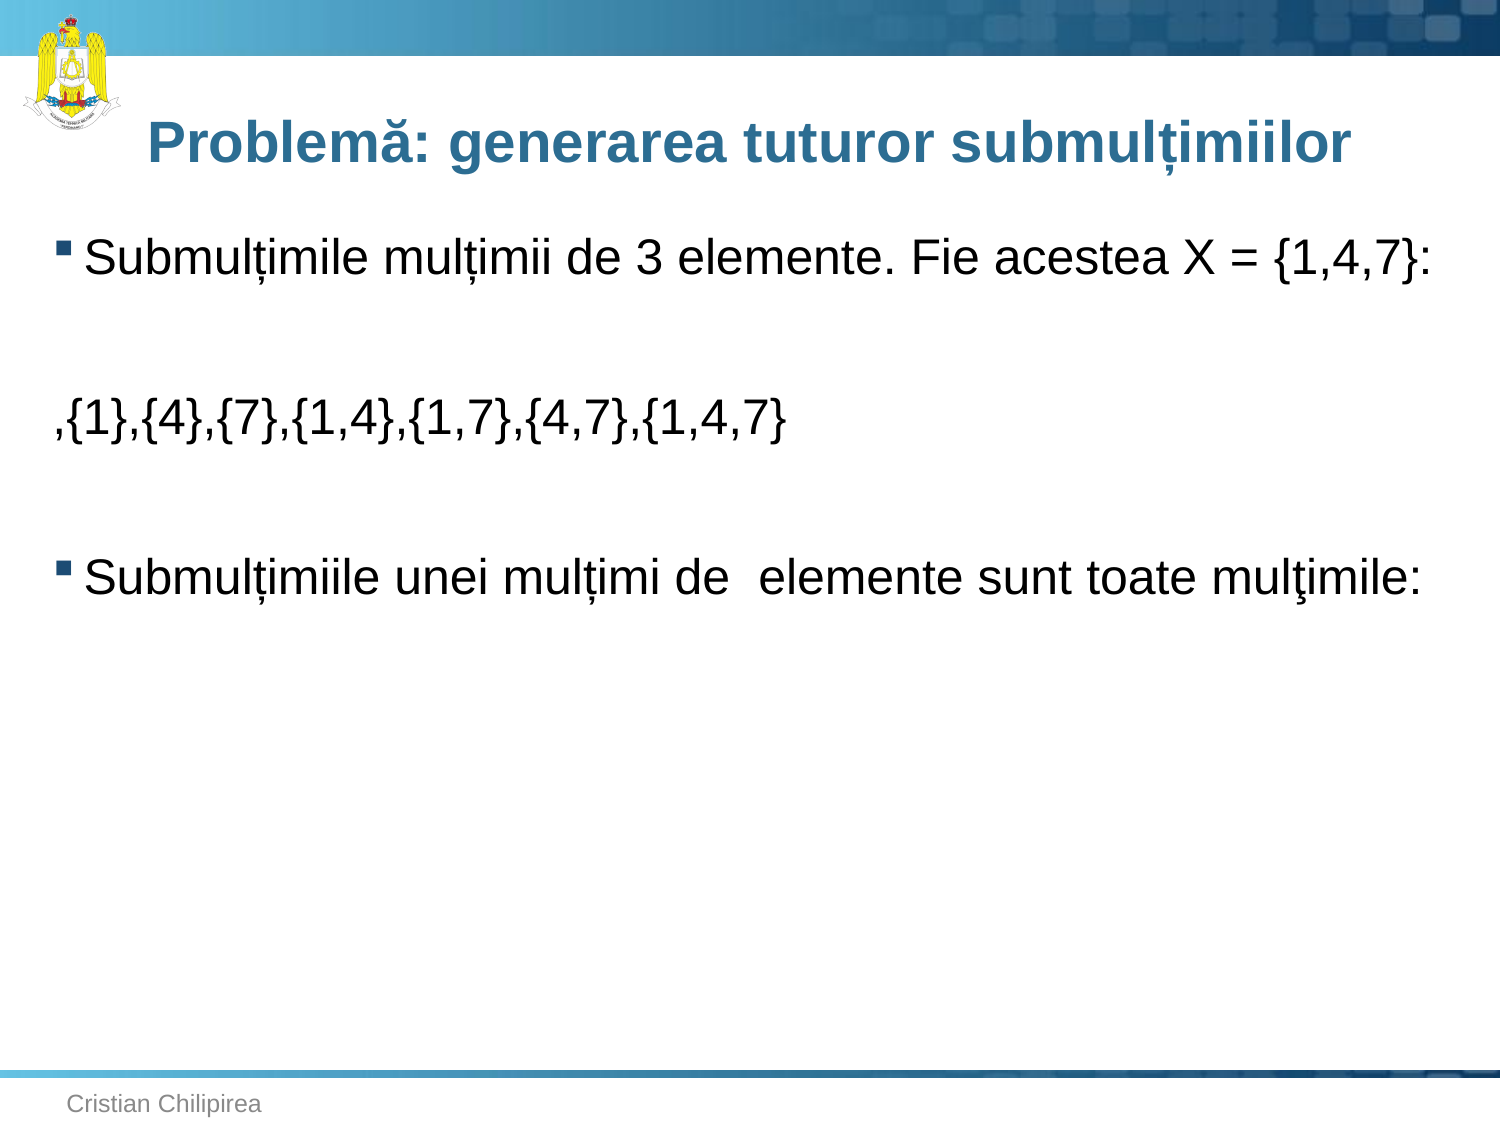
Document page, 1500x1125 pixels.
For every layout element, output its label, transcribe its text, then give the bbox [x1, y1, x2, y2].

title Problemă: generarea tuturor submulțimiilor [51, 102, 1449, 178]
picture [0, 0, 1500, 130]
footer Cristian Chilipirea [51, 1083, 1157, 1125]
picture [0, 1070, 1500, 1078]
